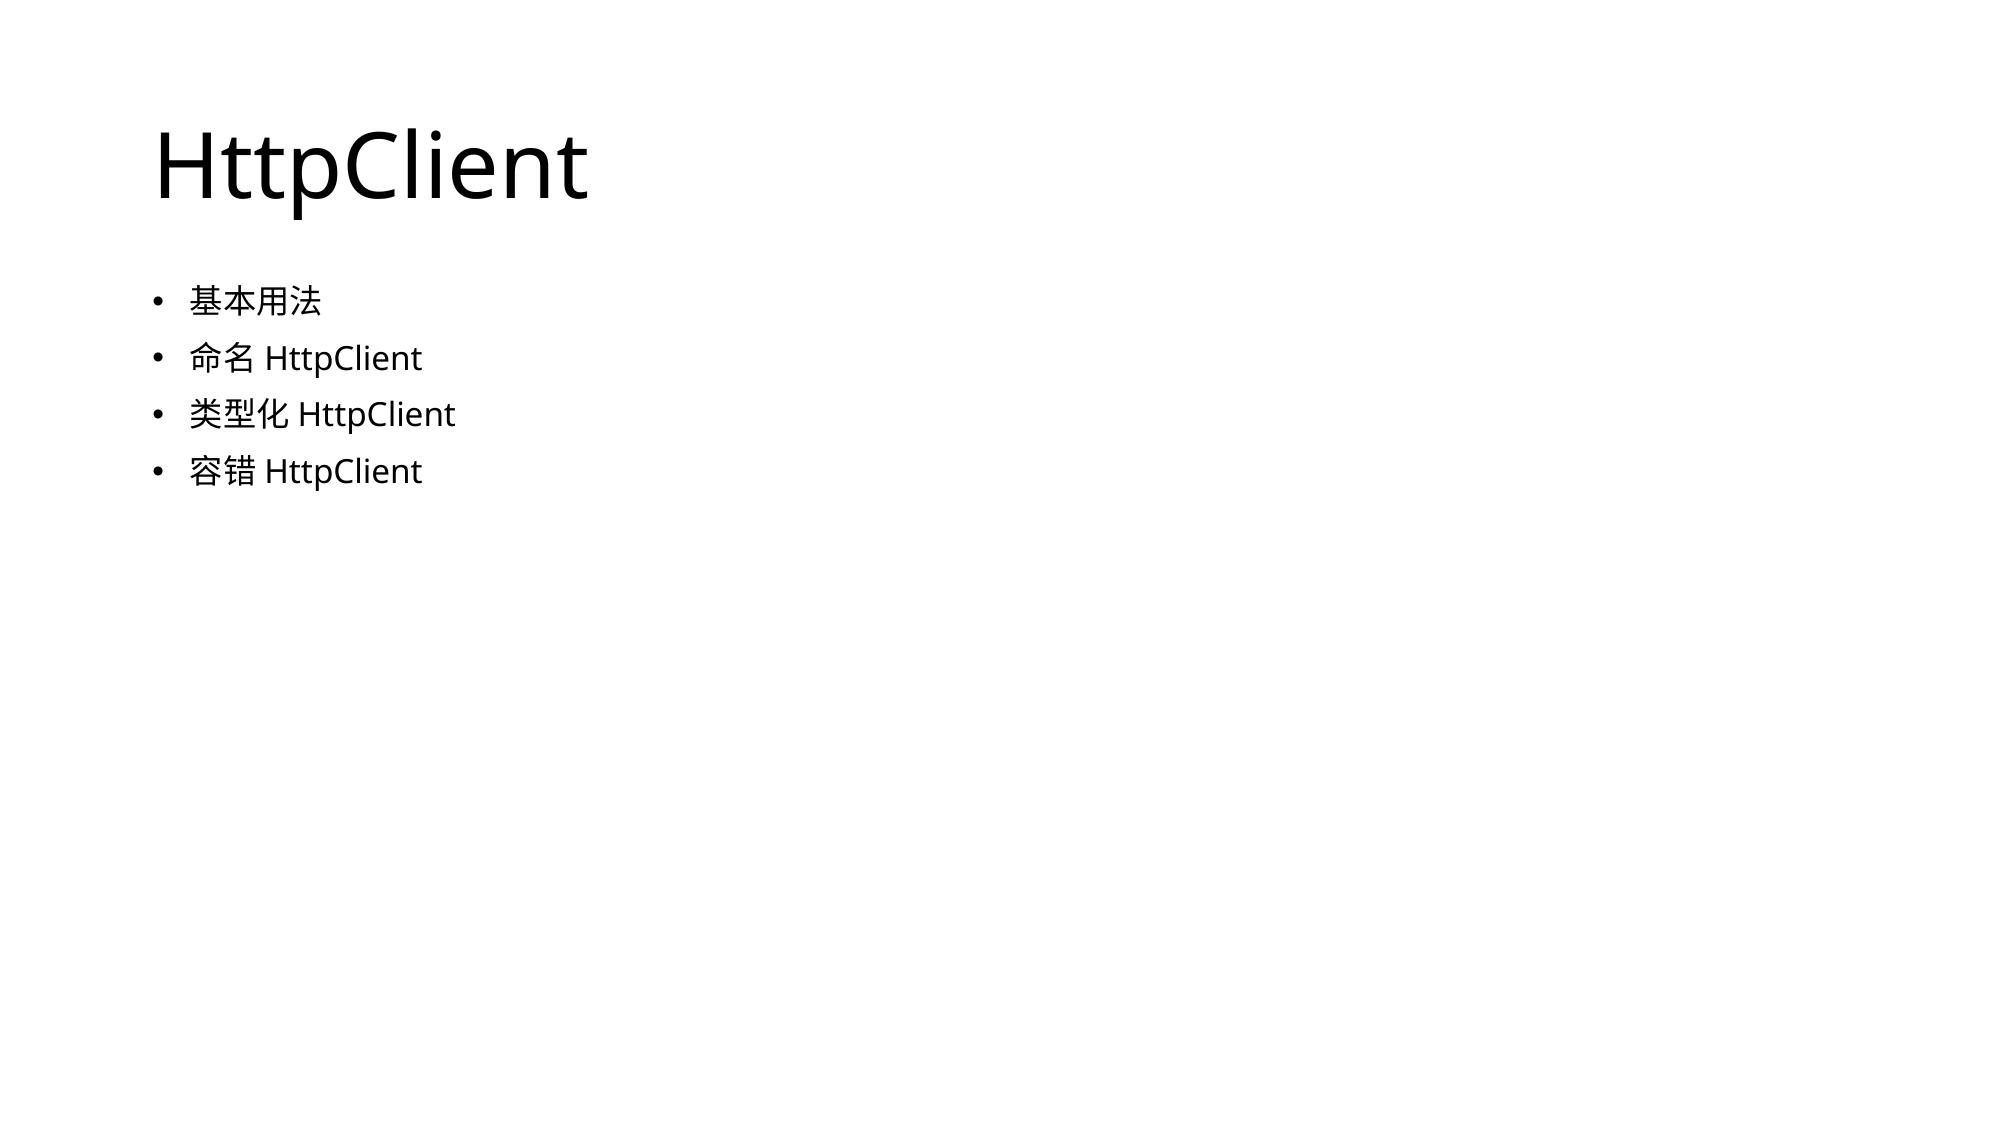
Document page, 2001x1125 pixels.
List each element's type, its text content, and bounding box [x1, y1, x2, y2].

list 基本用法 命名HttpClient 类型化HttpClient 容错HttpClient [137, 277, 1863, 1080]
title HttpClient [137, 59, 1863, 277]
